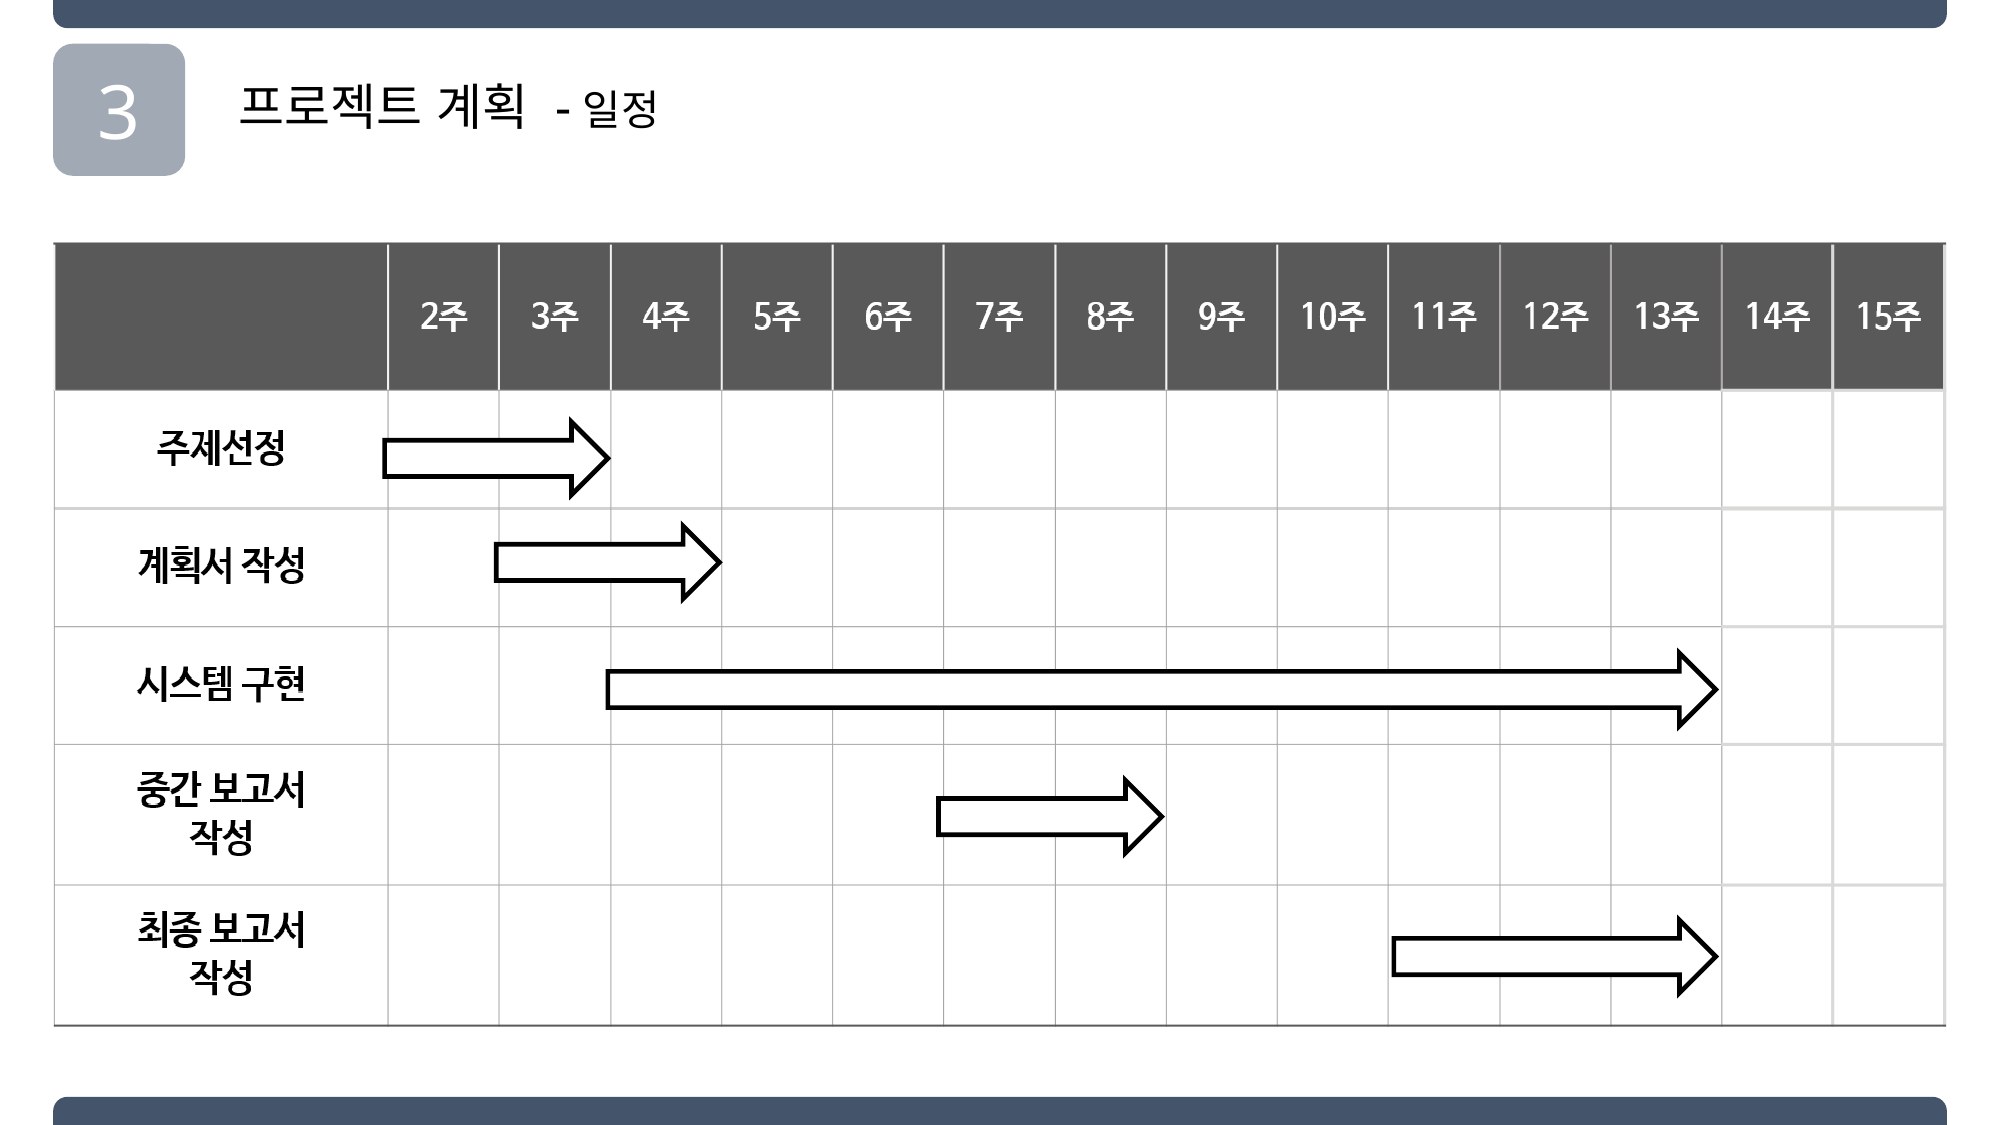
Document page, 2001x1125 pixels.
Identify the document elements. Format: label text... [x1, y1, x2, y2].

picture [53, 242, 1947, 1030]
text_box [52, 1095, 1948, 1125]
text_box 프로젝트 계획 -일정 [224, 67, 771, 143]
text_box [52, 0, 1948, 30]
text_box 3 [51, 42, 187, 177]
